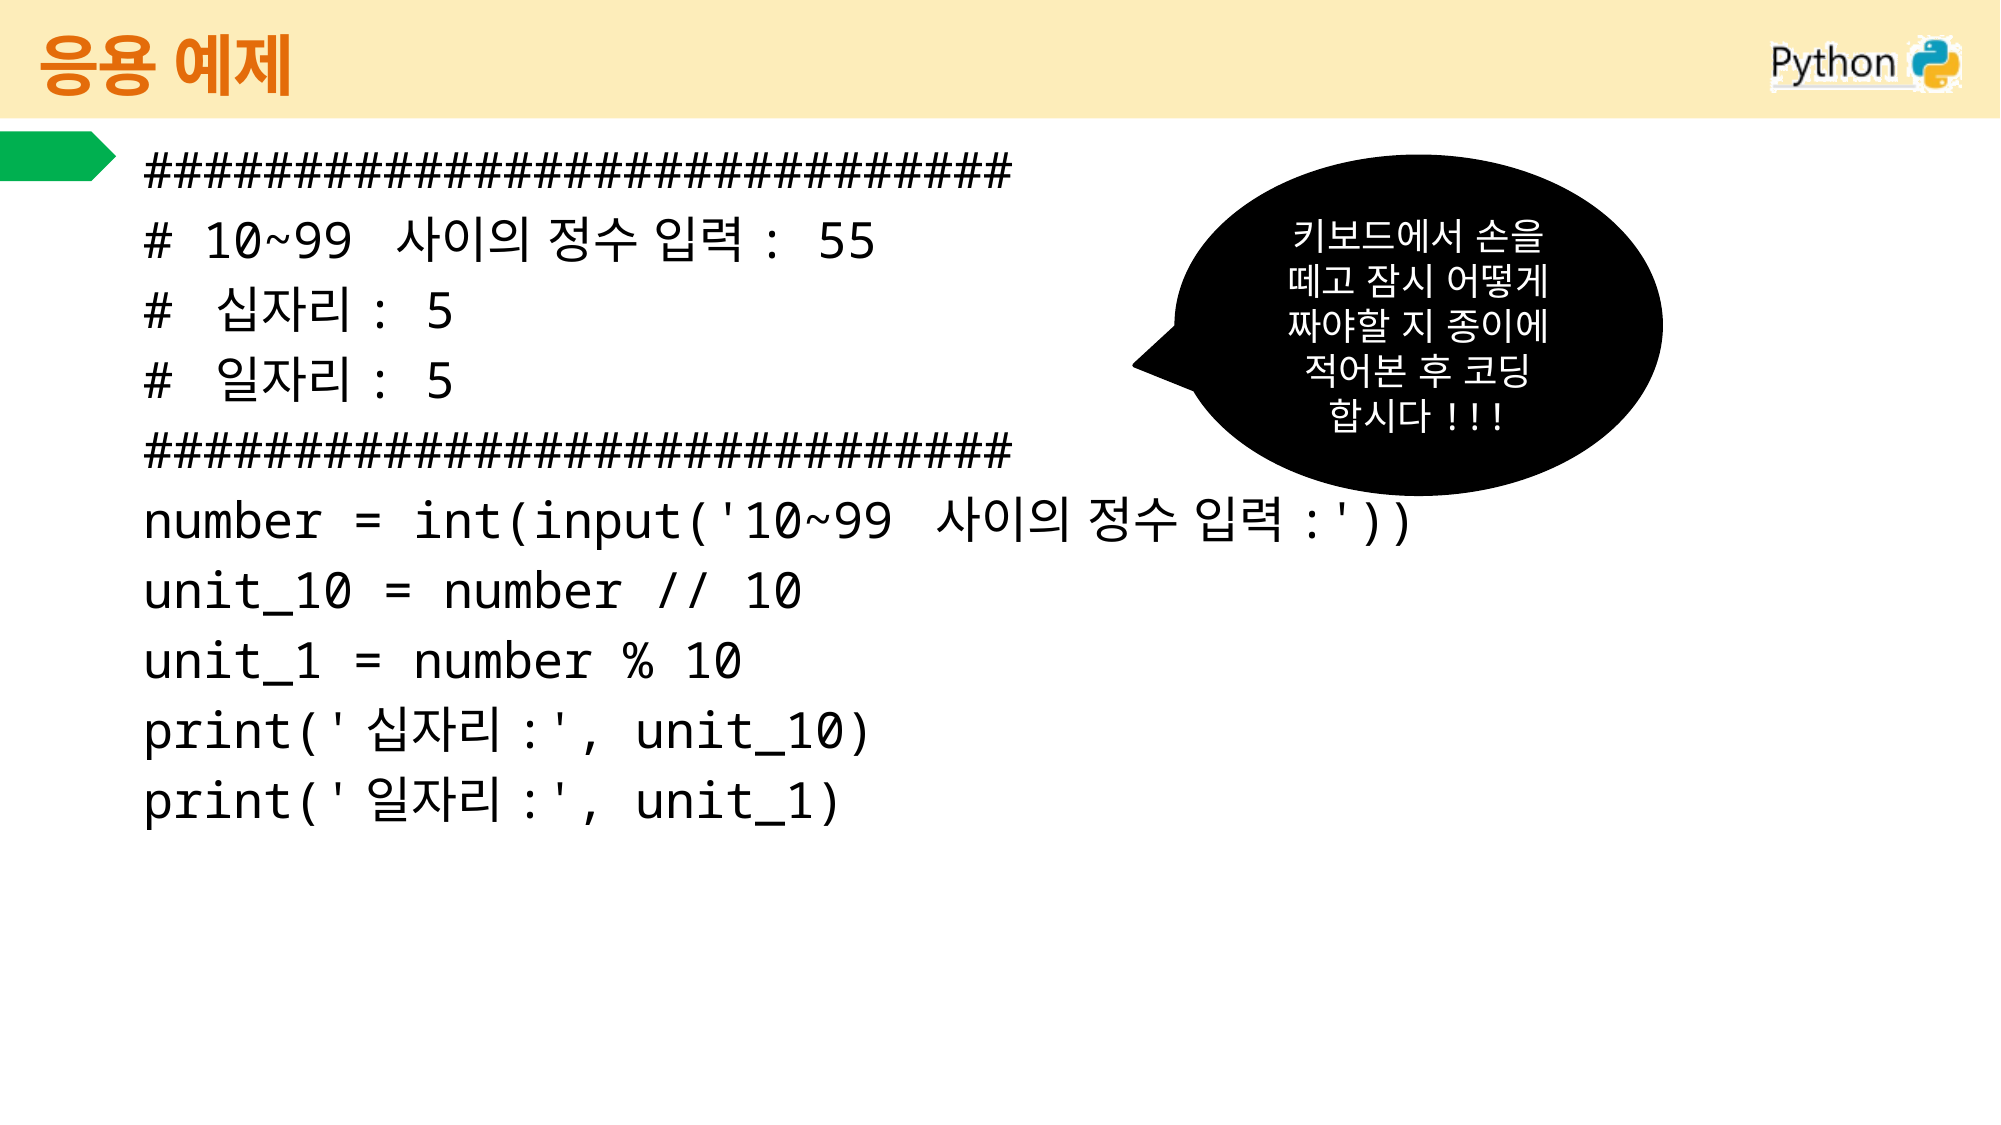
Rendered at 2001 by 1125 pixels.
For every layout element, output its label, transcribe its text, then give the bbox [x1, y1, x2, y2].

text_box 코드 [0, 129, 119, 184]
text_box ############################# # 10~99 사이의 정수 입력: 55 # 십자리: 5 # 일자리: 5 ############################# number = int(input('10~99 사이의 정수 입력:')) unit_10 = number // 10 unit_1 = number % 10 print('십자리:', unit_10) print('일자리:', unit_1) [128, 131, 1814, 905]
text_box 키보드에서 손을 떼고 잠시 어떻게 짜야할 지 종이에 적어본 후 코딩 합시다!!! [1132, 154, 1663, 497]
picture [1764, 35, 1962, 93]
title 응용 예제 [23, 8, 1727, 119]
